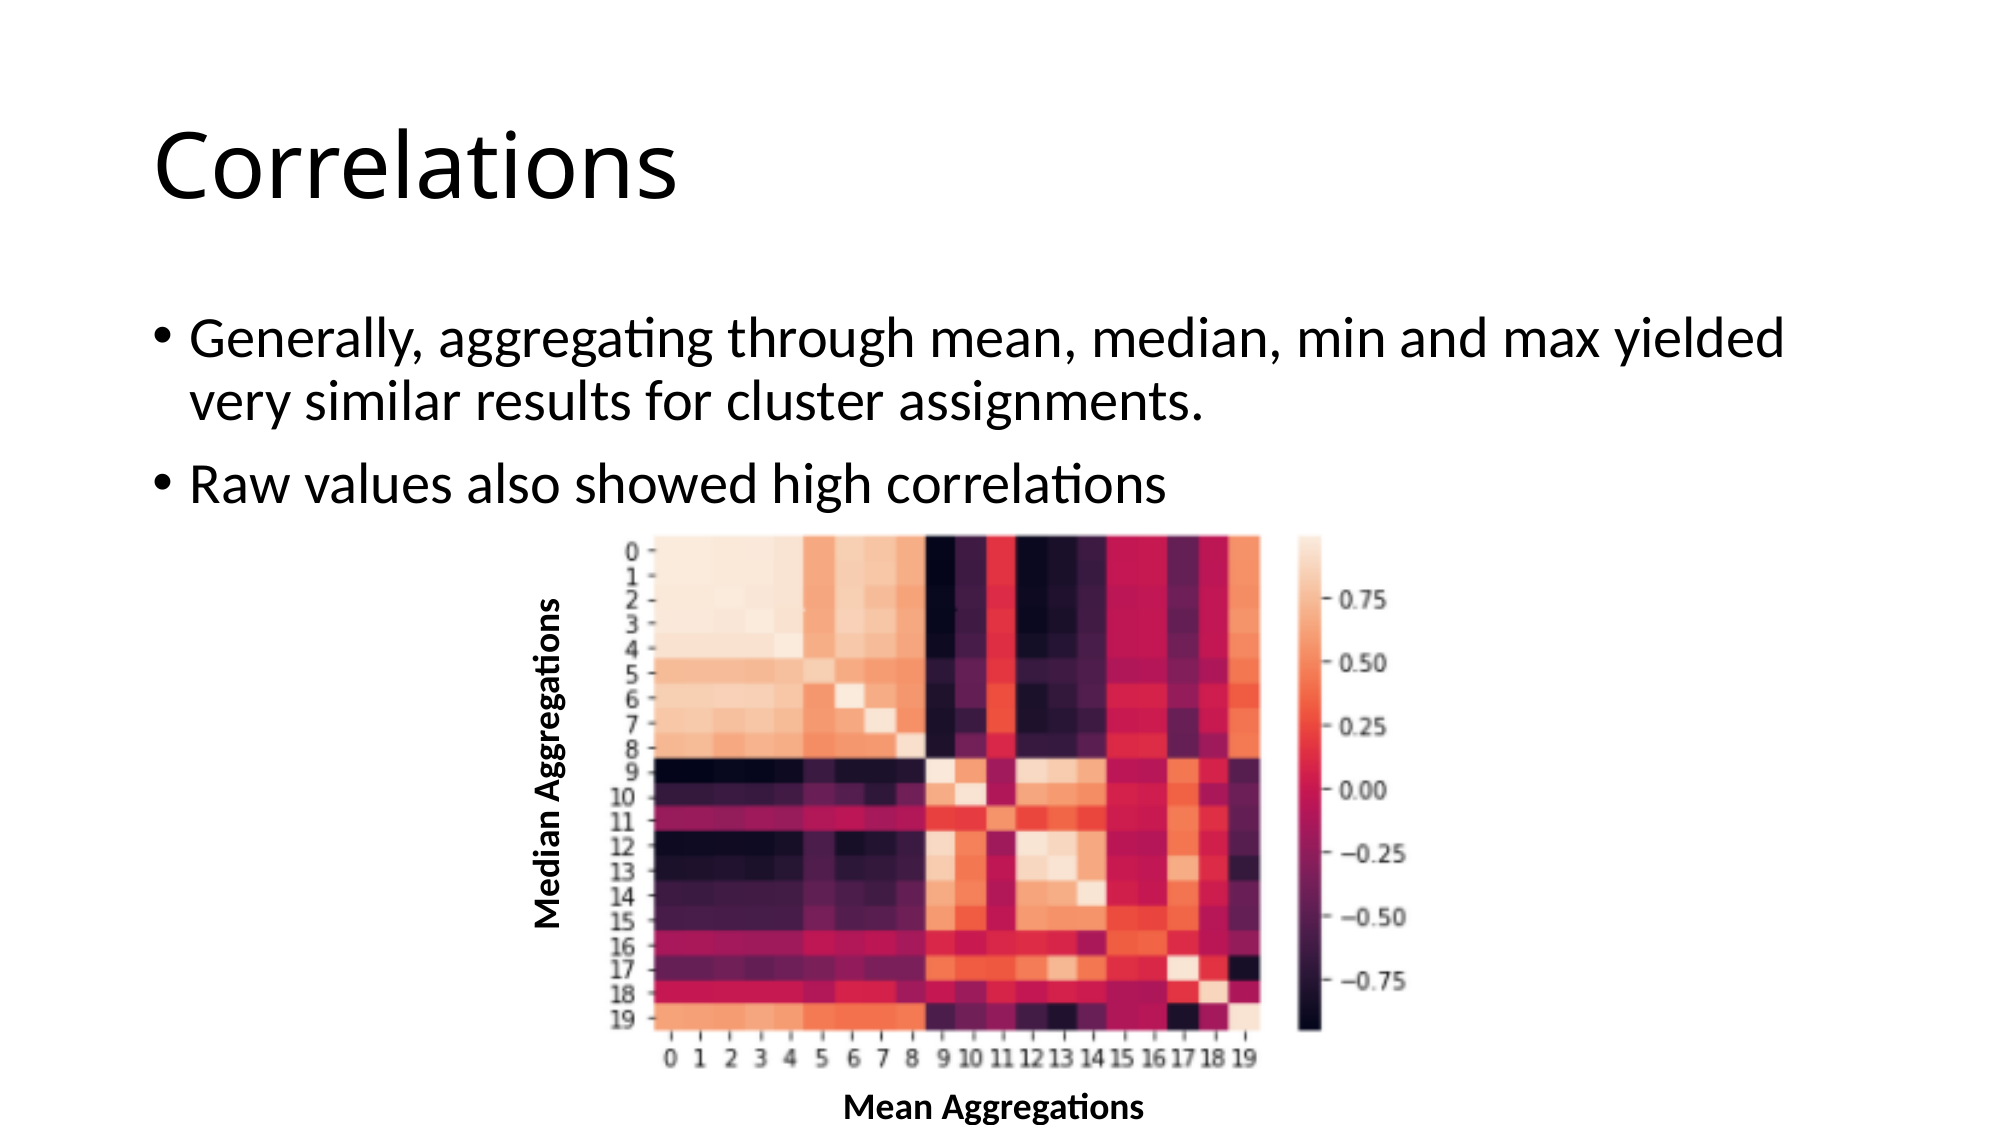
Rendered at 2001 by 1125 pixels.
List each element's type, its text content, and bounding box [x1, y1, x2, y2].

text_box Mean Aggregations [828, 1076, 1177, 1125]
title Correlations [137, 59, 1863, 278]
list Generally, aggregating through mean, median, min and max yielded very similar results for cluster assignments. Raw values also showed high correlations [137, 299, 1863, 1014]
picture [594, 518, 1421, 1076]
text_box Median Aggregations [514, 562, 574, 945]
